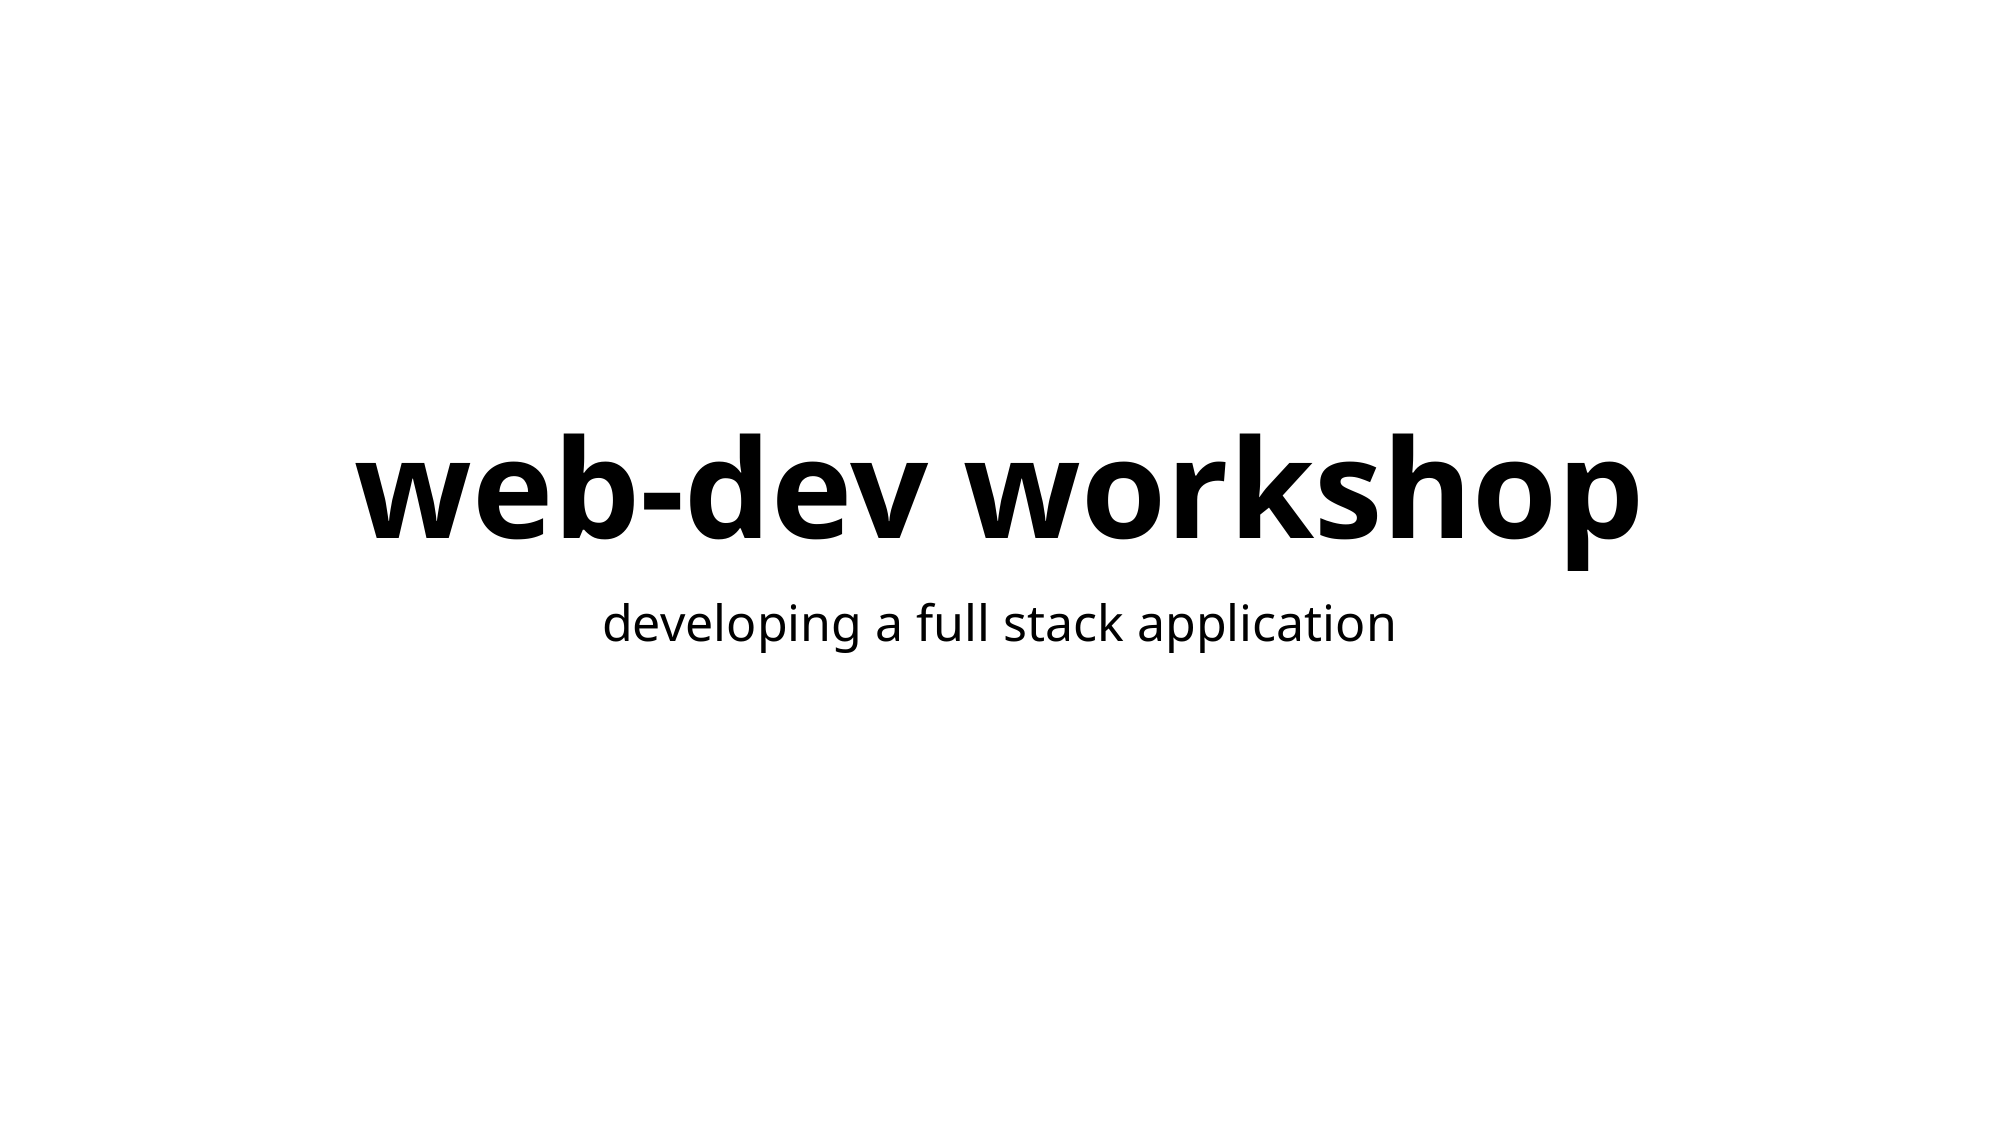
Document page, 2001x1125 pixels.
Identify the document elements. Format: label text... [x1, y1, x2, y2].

subtitle developing a full stack application [249, 590, 1750, 863]
title web-dev workshop [249, 184, 1750, 576]
